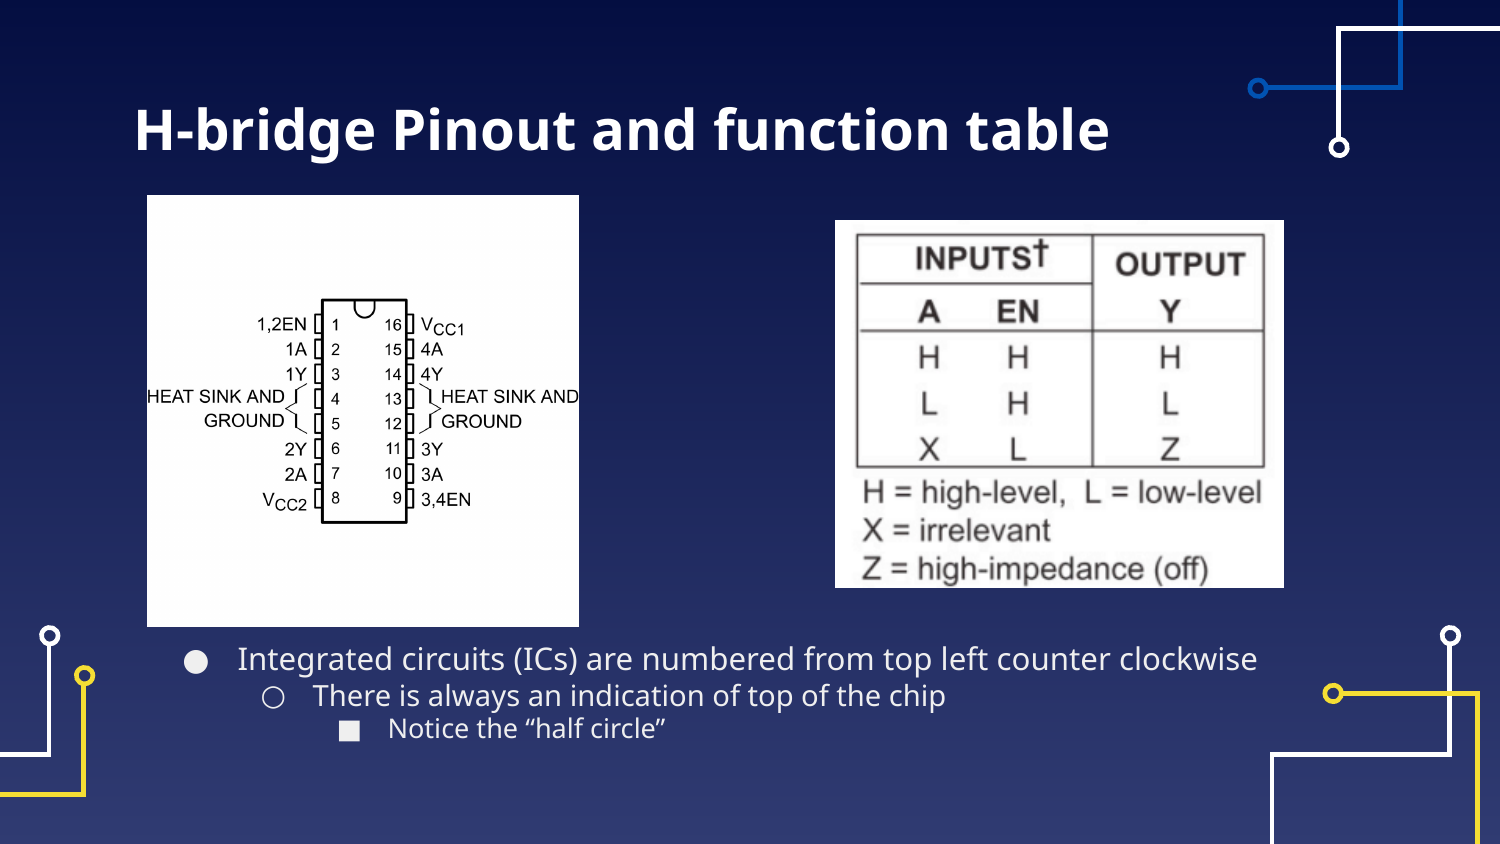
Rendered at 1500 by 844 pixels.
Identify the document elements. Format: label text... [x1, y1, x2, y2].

picture [834, 220, 1284, 588]
picture [147, 194, 580, 627]
title H-bridge Pinout and function table [118, 88, 1382, 167]
text_box Integrated circuits (ICs) are numbered from top left counter clockwise There is always an indication of top of the chip Notice the “half circle” [147, 624, 1353, 760]
